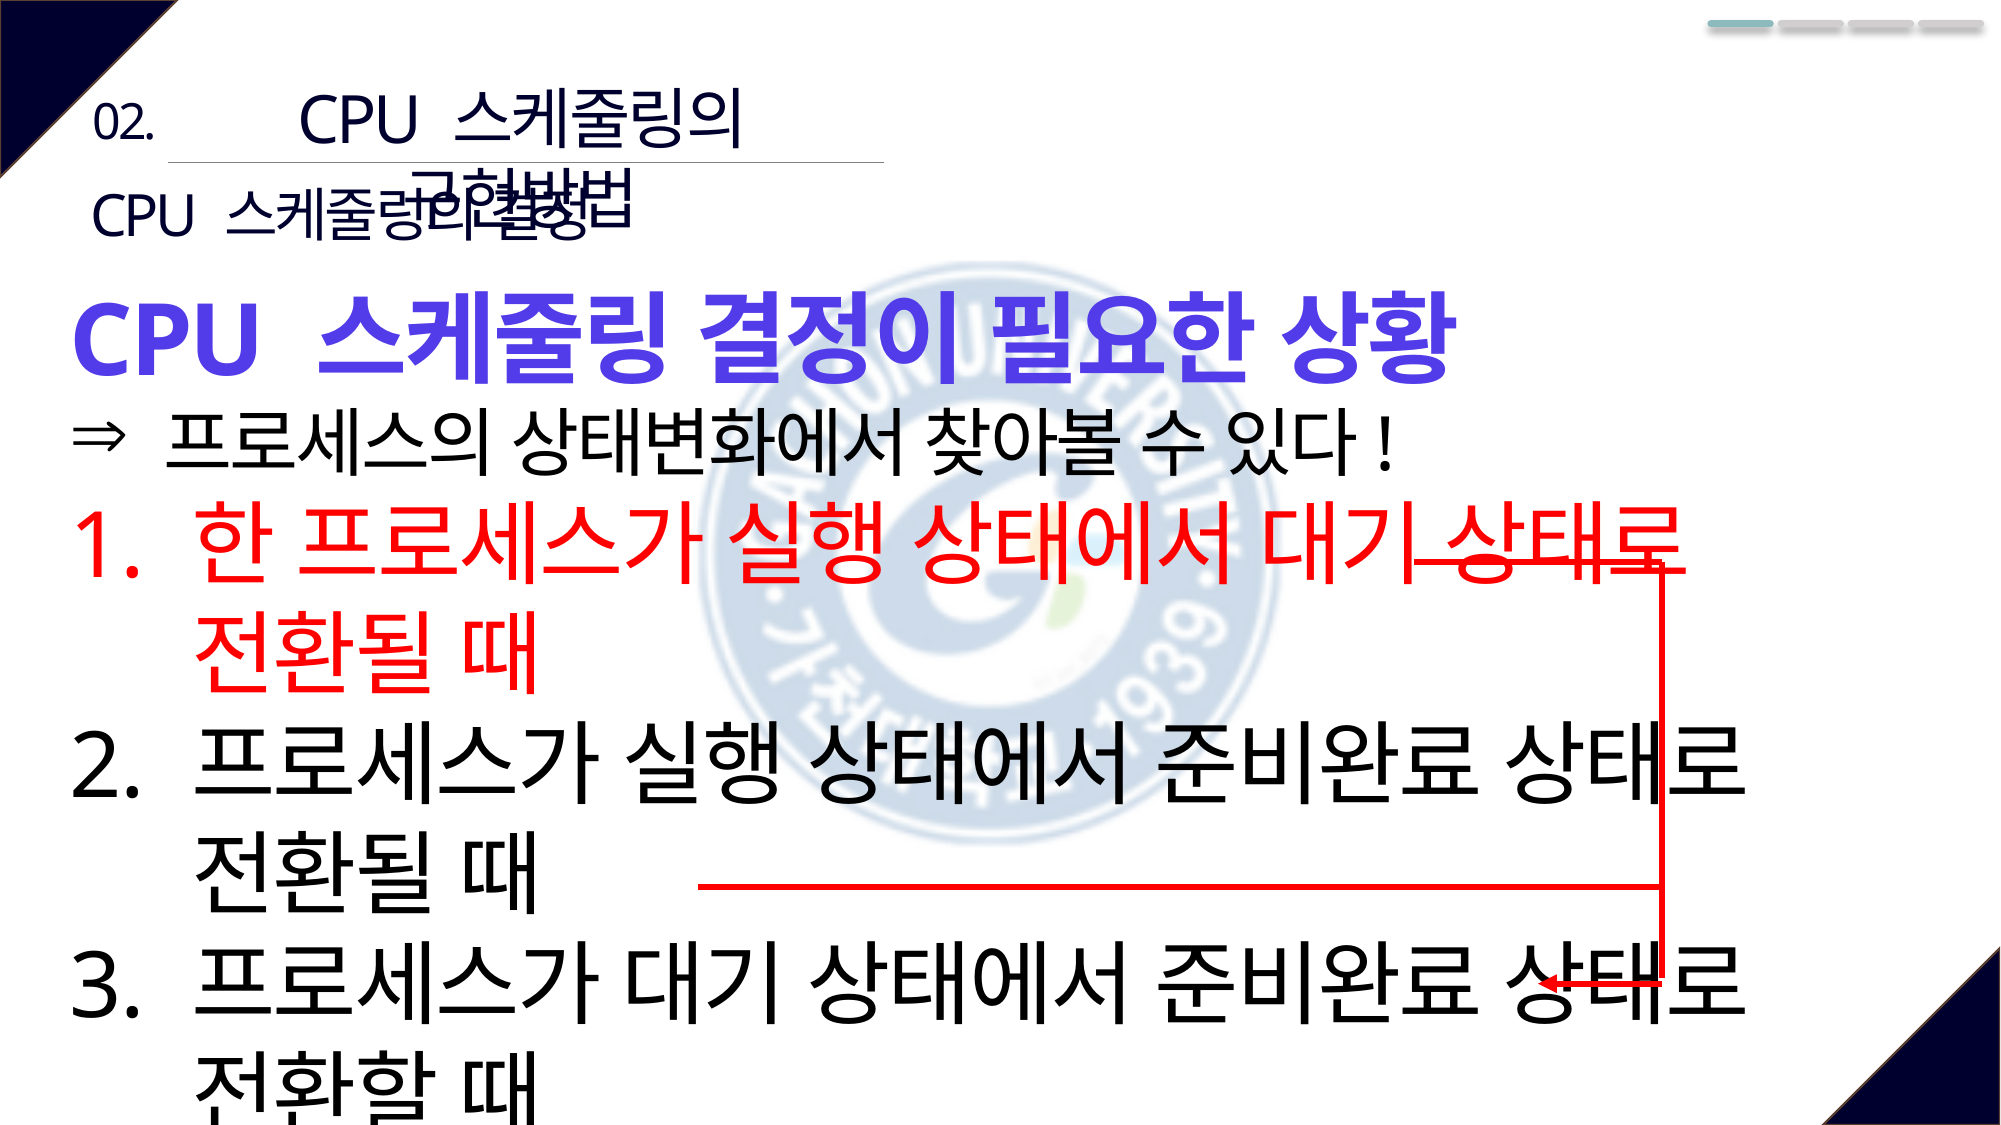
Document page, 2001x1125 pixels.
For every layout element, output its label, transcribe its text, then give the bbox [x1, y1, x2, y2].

text_box CPU 스케줄링 결정이 필요한 상황 프로세스의 상태변화에서 찾아볼 수 있다! 한 프로세스가 실행 상태에서 대기 상태로 전환될 때 프로세스가 실행 상태에서 준비완료 상태로 전환될 때 프로세스가 대기 상태에서 준비완료 상태로 전환할 때 프로세스를 종료할 때 1,4의 경우 비선점 스케줄링이 결정이 반드시 필요하다 [54, 268, 1771, 1125]
picture [529, 171, 1470, 954]
text_box 02. [78, 81, 172, 157]
text_box CPU 스케줄링의 결정 [75, 170, 608, 255]
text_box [697, 561, 1662, 887]
text_box CPU 스케줄링의 구현방법 [157, 69, 885, 171]
